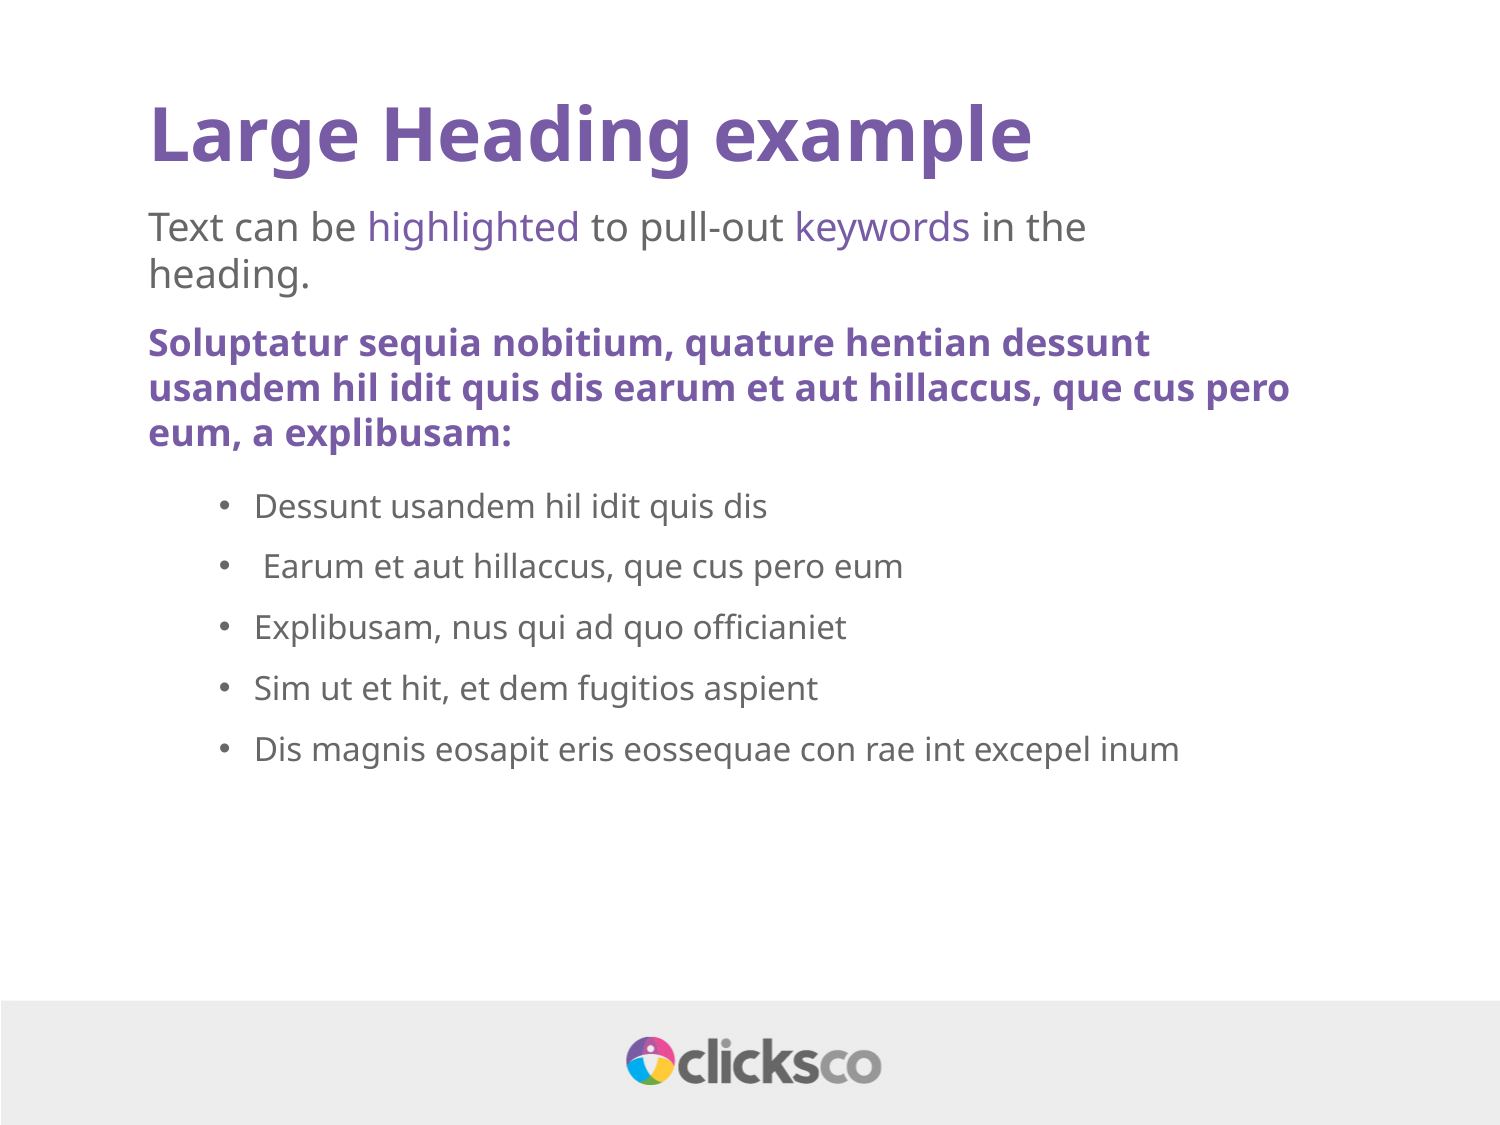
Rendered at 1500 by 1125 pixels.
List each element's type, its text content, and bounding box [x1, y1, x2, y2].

text_box Large Heading example Text can be highlighted to pull-out keywords in the heading. [133, 79, 1221, 304]
picture [0, 0, 1500, 1125]
text_box Soluptatur sequia nobitium, quature hentian dessunt usandem hil idit quis dis earum et aut hillaccus, que cus pero eum, a explibusam: Dessunt usandem hil idit quis dis Earum et aut hillaccus, que cus pero eum Explibusam, nus qui ad quo officianiet Sim ut et hit, et dem fugitios aspient Dis magnis eosapit eris eossequae con rae int excepel inum [133, 311, 1316, 776]
